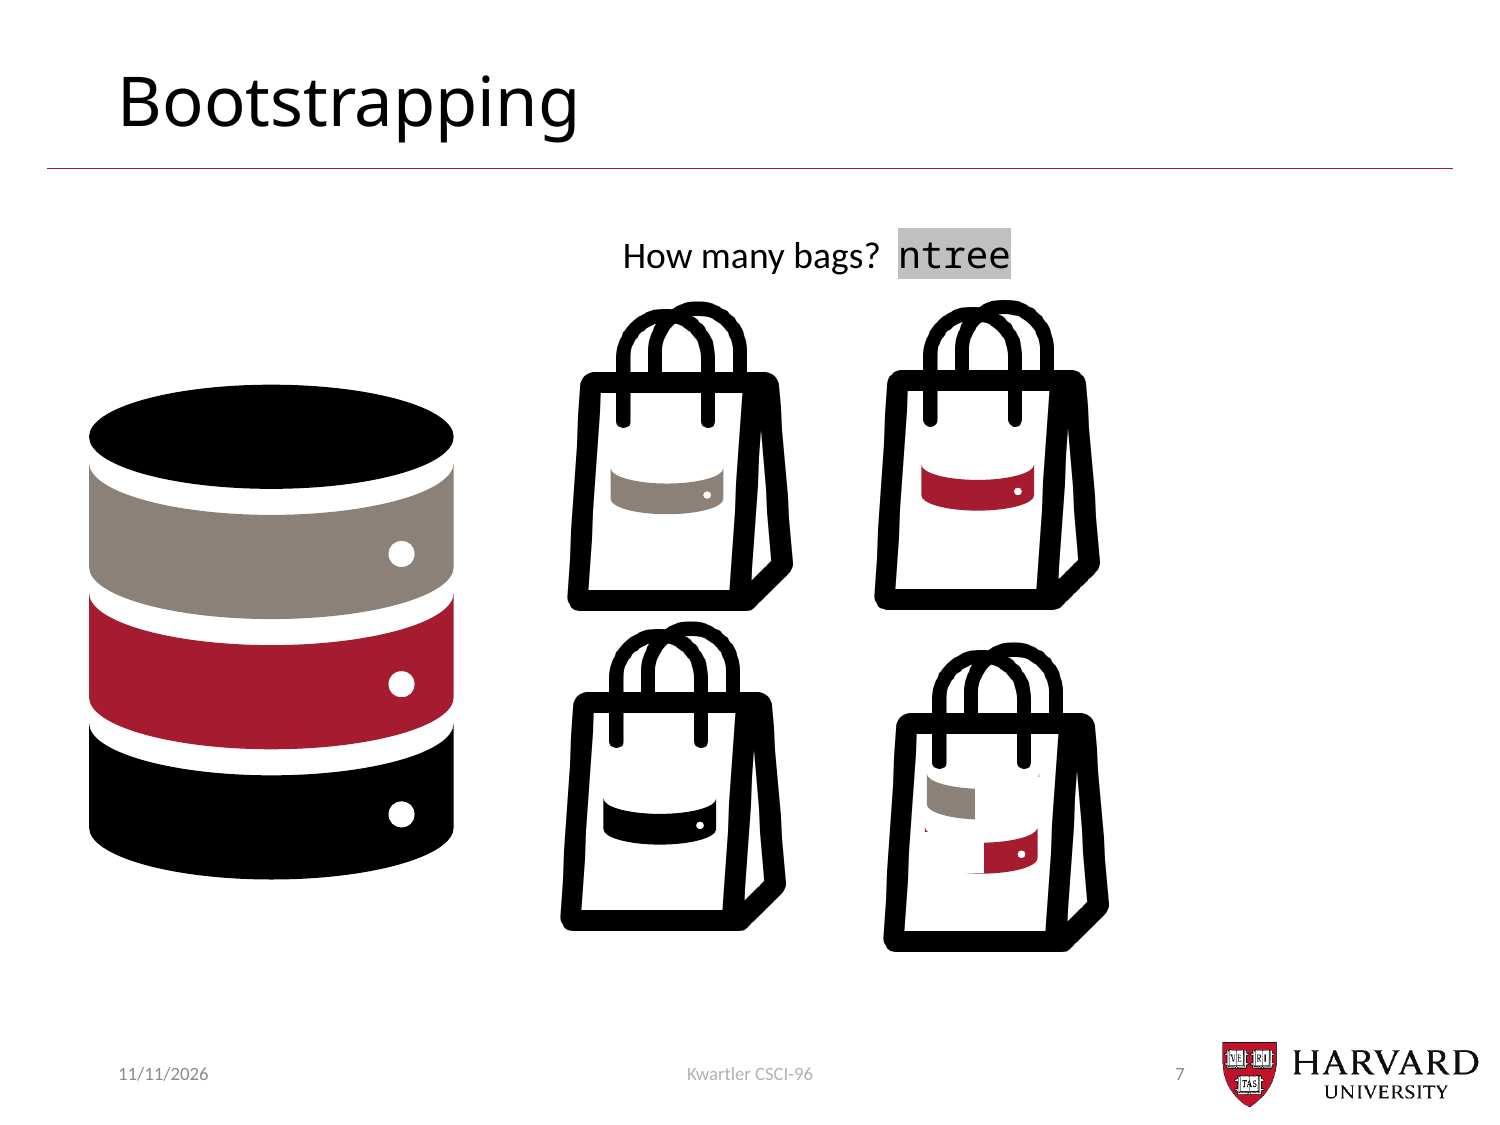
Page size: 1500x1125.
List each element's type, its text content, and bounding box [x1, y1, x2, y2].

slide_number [103, 1042, 441, 1103]
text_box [89, 384, 454, 880]
title Bootstrapping [103, 59, 1397, 157]
text_box How many bags? ntree [608, 223, 1026, 283]
picture [1200, 1024, 1500, 1125]
slide_number 7 [1059, 1042, 1200, 1103]
footer Kwartler CSCI-96 [496, 1042, 1004, 1103]
picture [503, 285, 1165, 967]
